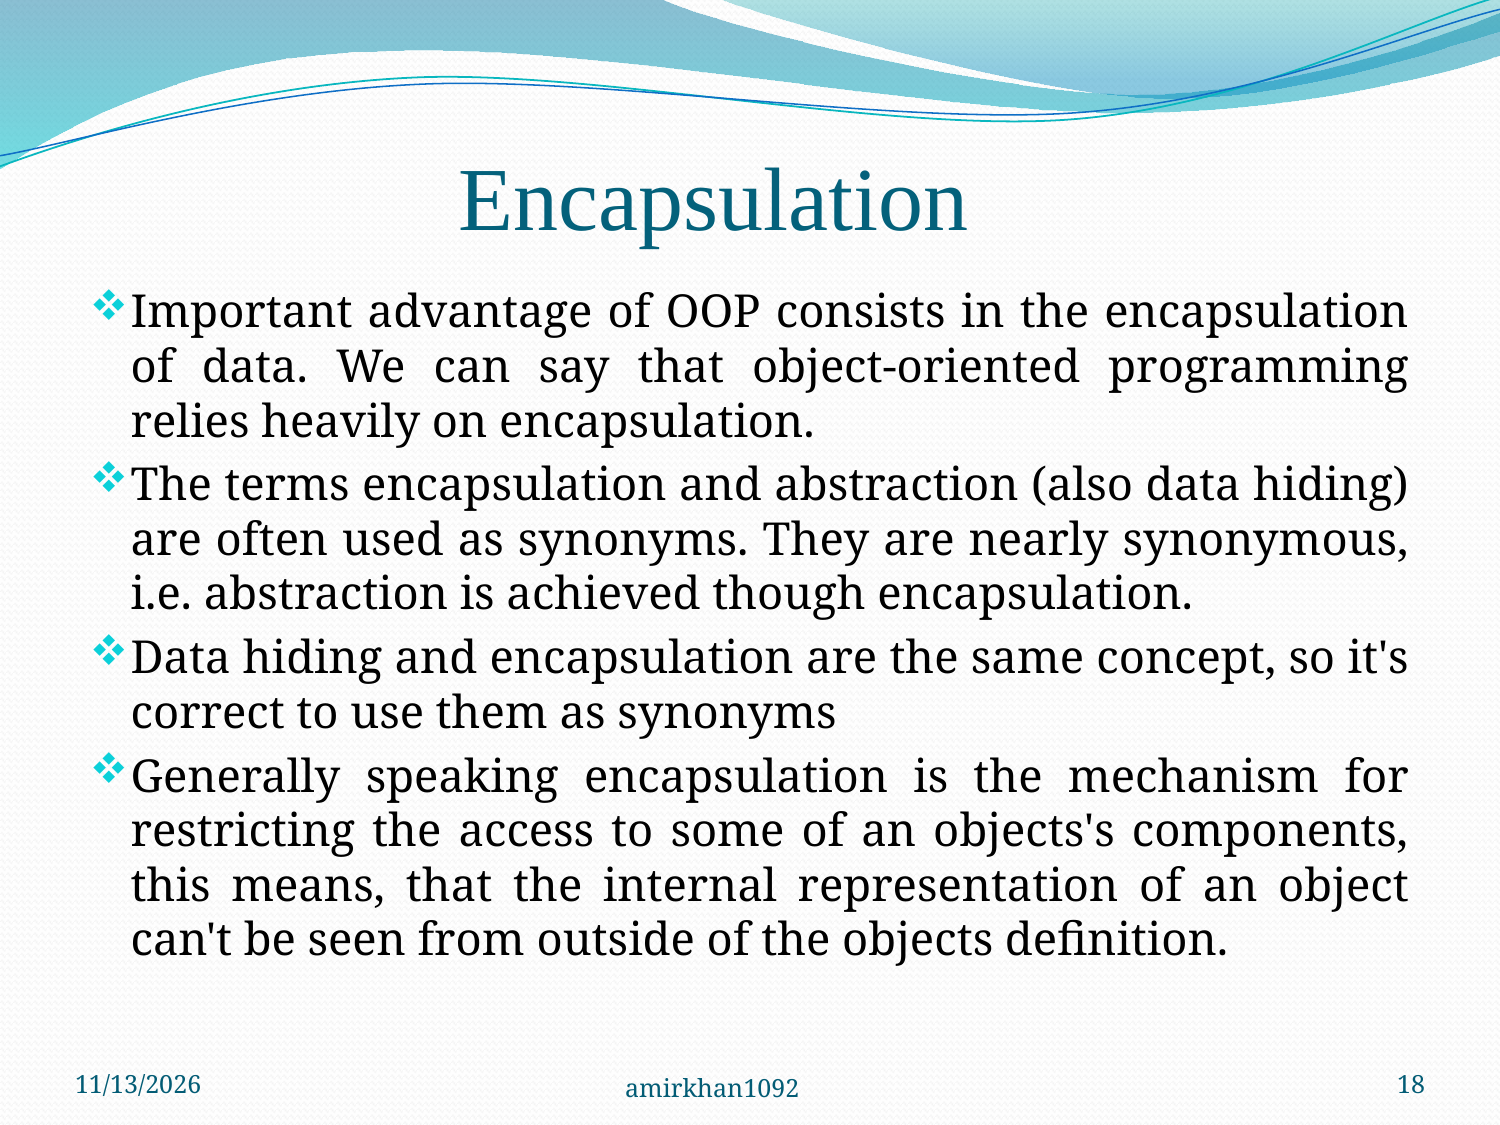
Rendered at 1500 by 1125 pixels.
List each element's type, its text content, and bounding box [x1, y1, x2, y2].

footer amirkhan1092 [437, 1042, 988, 1103]
title Encapsulation [312, 122, 1138, 250]
slide_number 18 [1299, 1042, 1425, 1103]
list Important advantage of OOP consists in the encapsulation of data. We can say that object-oriented programming relies heavily on encapsulation. The terms encapsulation and abstraction (also data hiding) are often used as synonyms. They are nearly synonymous, i.e. abstraction is achieved though encapsulation. Data hiding and encapsulation are the same concept, so it's correct to use them as synonyms Generally speaking encapsulation is the mechanism for restricting the access to some of an objects's components, this means, that the internal representation of an object can't be seen from outside of the objects definition. [75, 275, 1425, 1013]
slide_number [75, 1042, 425, 1103]
